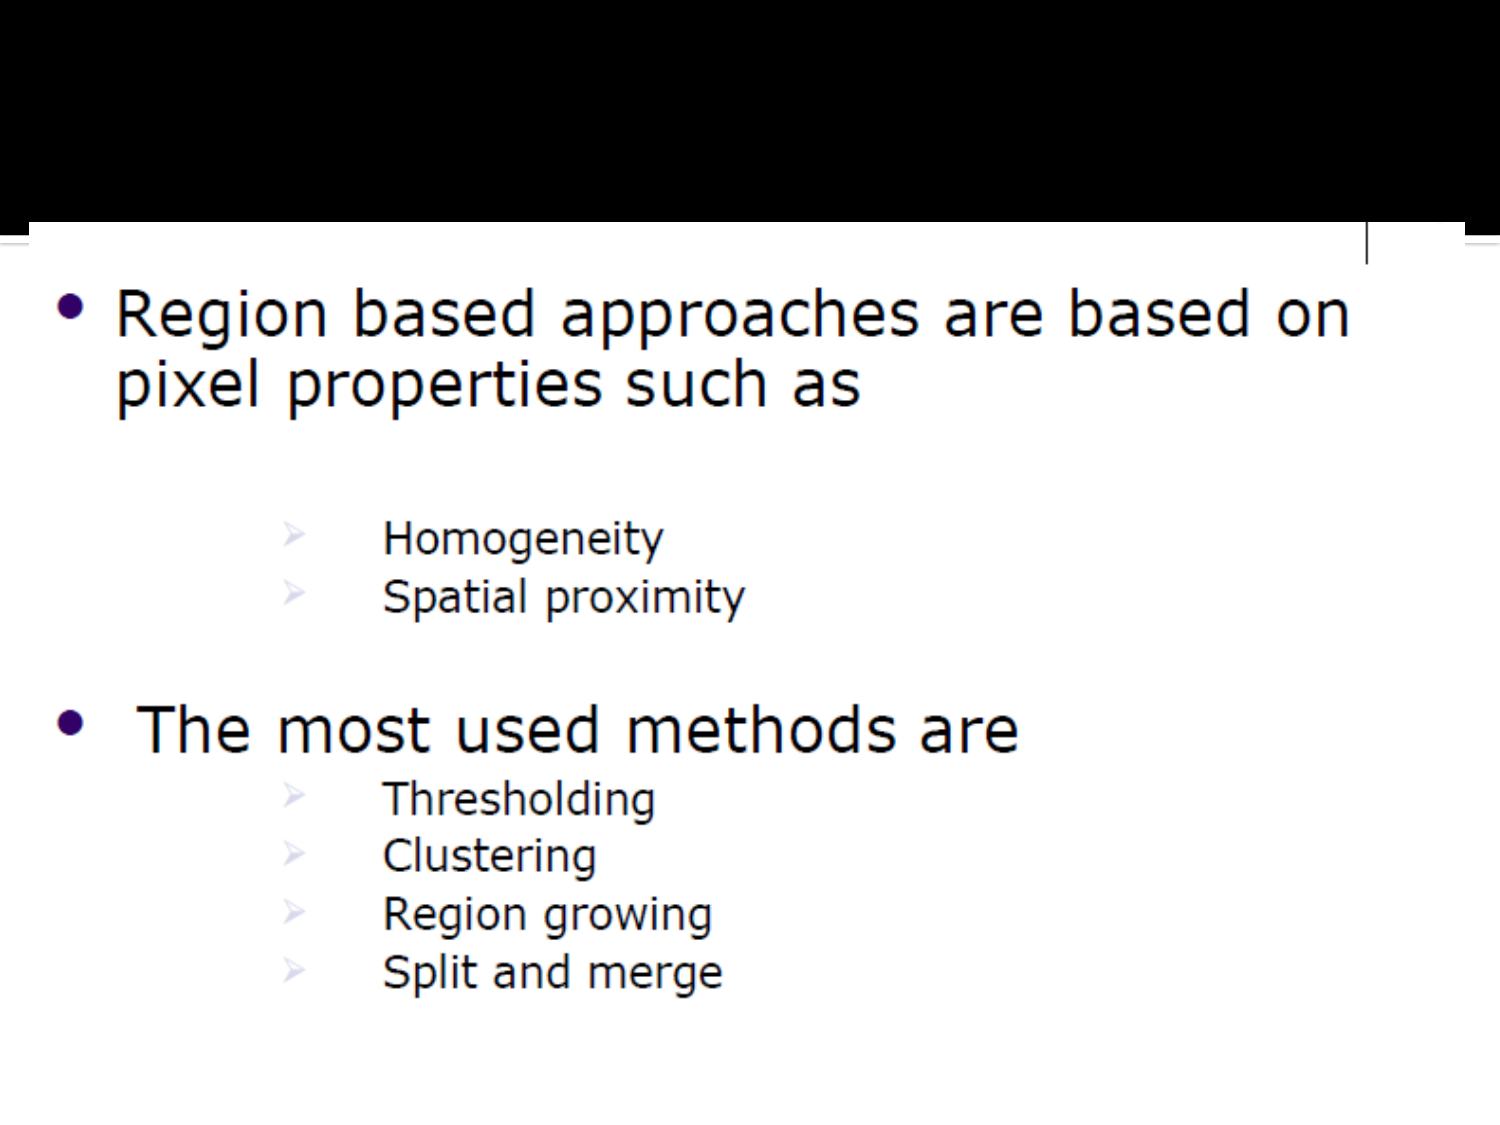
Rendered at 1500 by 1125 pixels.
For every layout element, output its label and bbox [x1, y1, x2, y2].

picture [29, 222, 1465, 1121]
